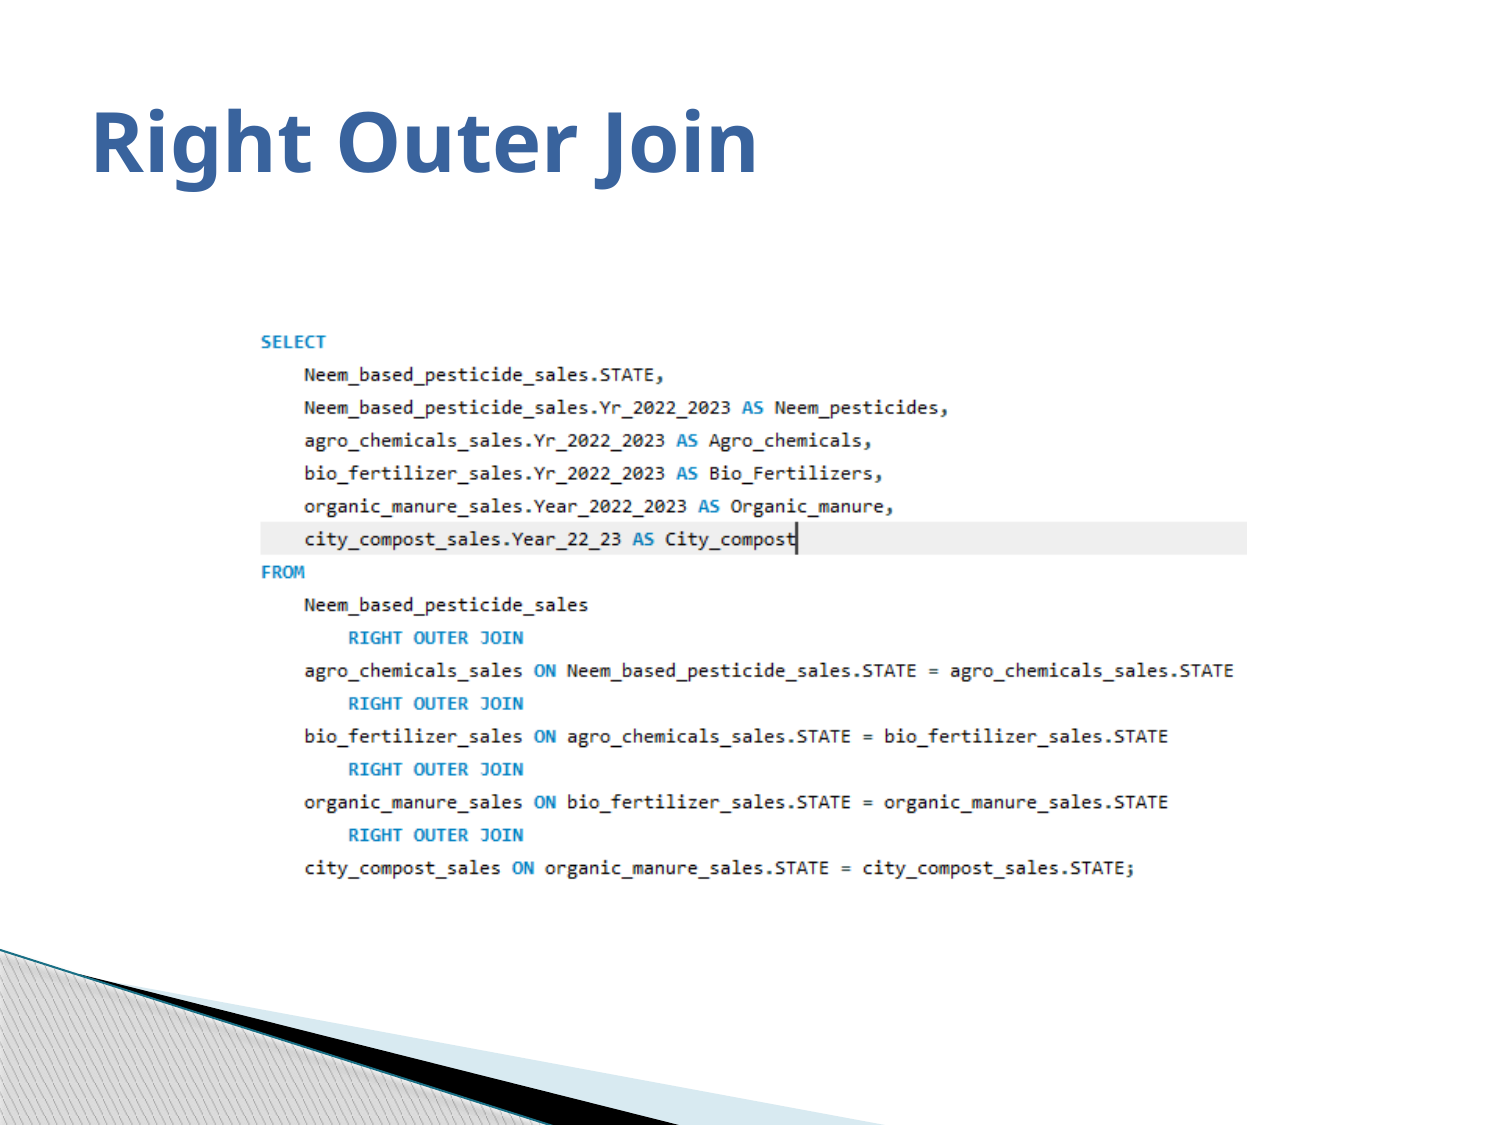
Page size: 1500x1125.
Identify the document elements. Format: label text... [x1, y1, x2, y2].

title Right Outer Join [75, 45, 1425, 233]
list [252, 327, 1248, 901]
